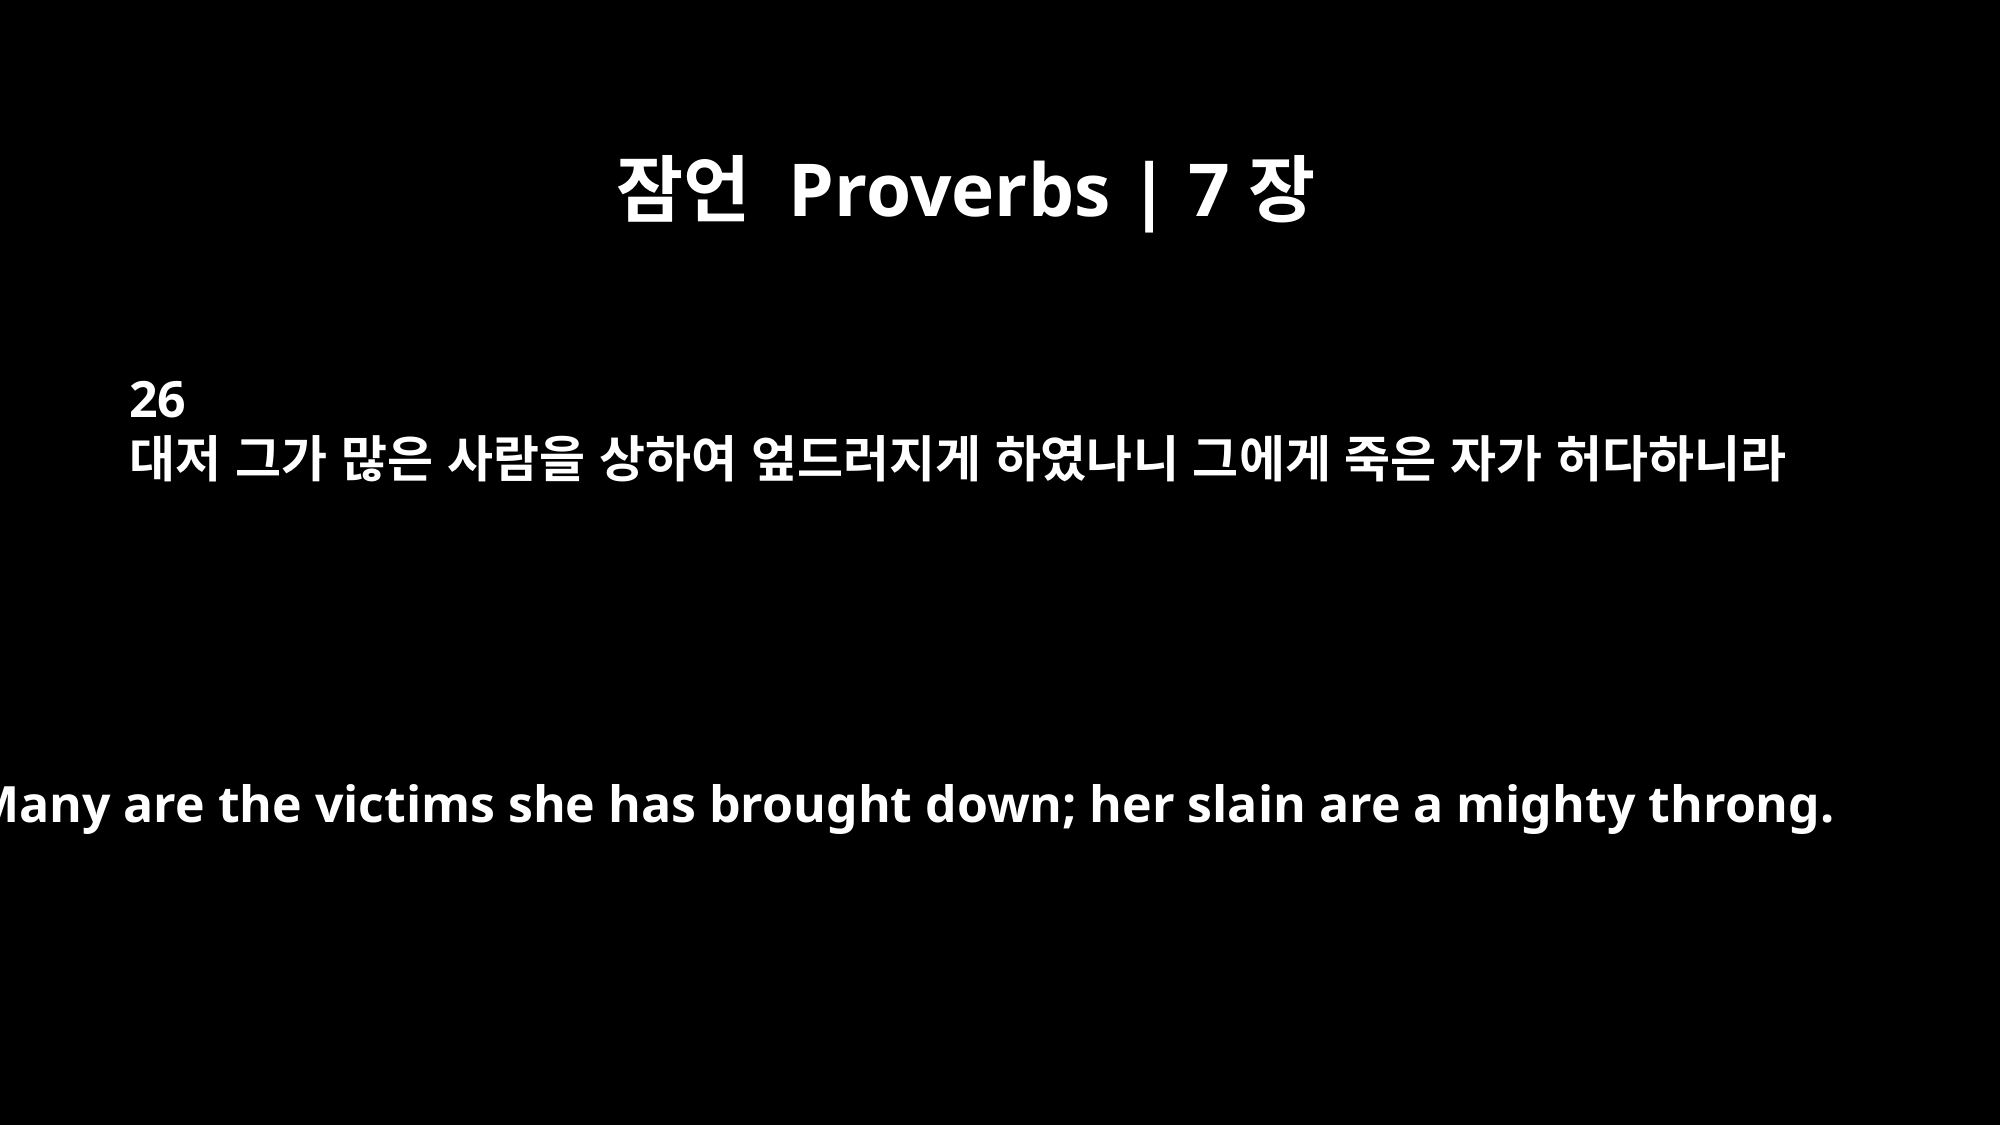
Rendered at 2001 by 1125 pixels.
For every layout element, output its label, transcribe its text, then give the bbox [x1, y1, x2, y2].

text_box Many are the victims she has brought down; her slain are a mighty throng. [0, 764, 1851, 840]
text_box 잠언 Proverbs | 7장 [601, 136, 1331, 239]
text_box 26 대저 그가 많은 사람을 상하여 엎드러지게 하였나니 그에게 죽은 자가 허다하니라 [114, 359, 1803, 495]
